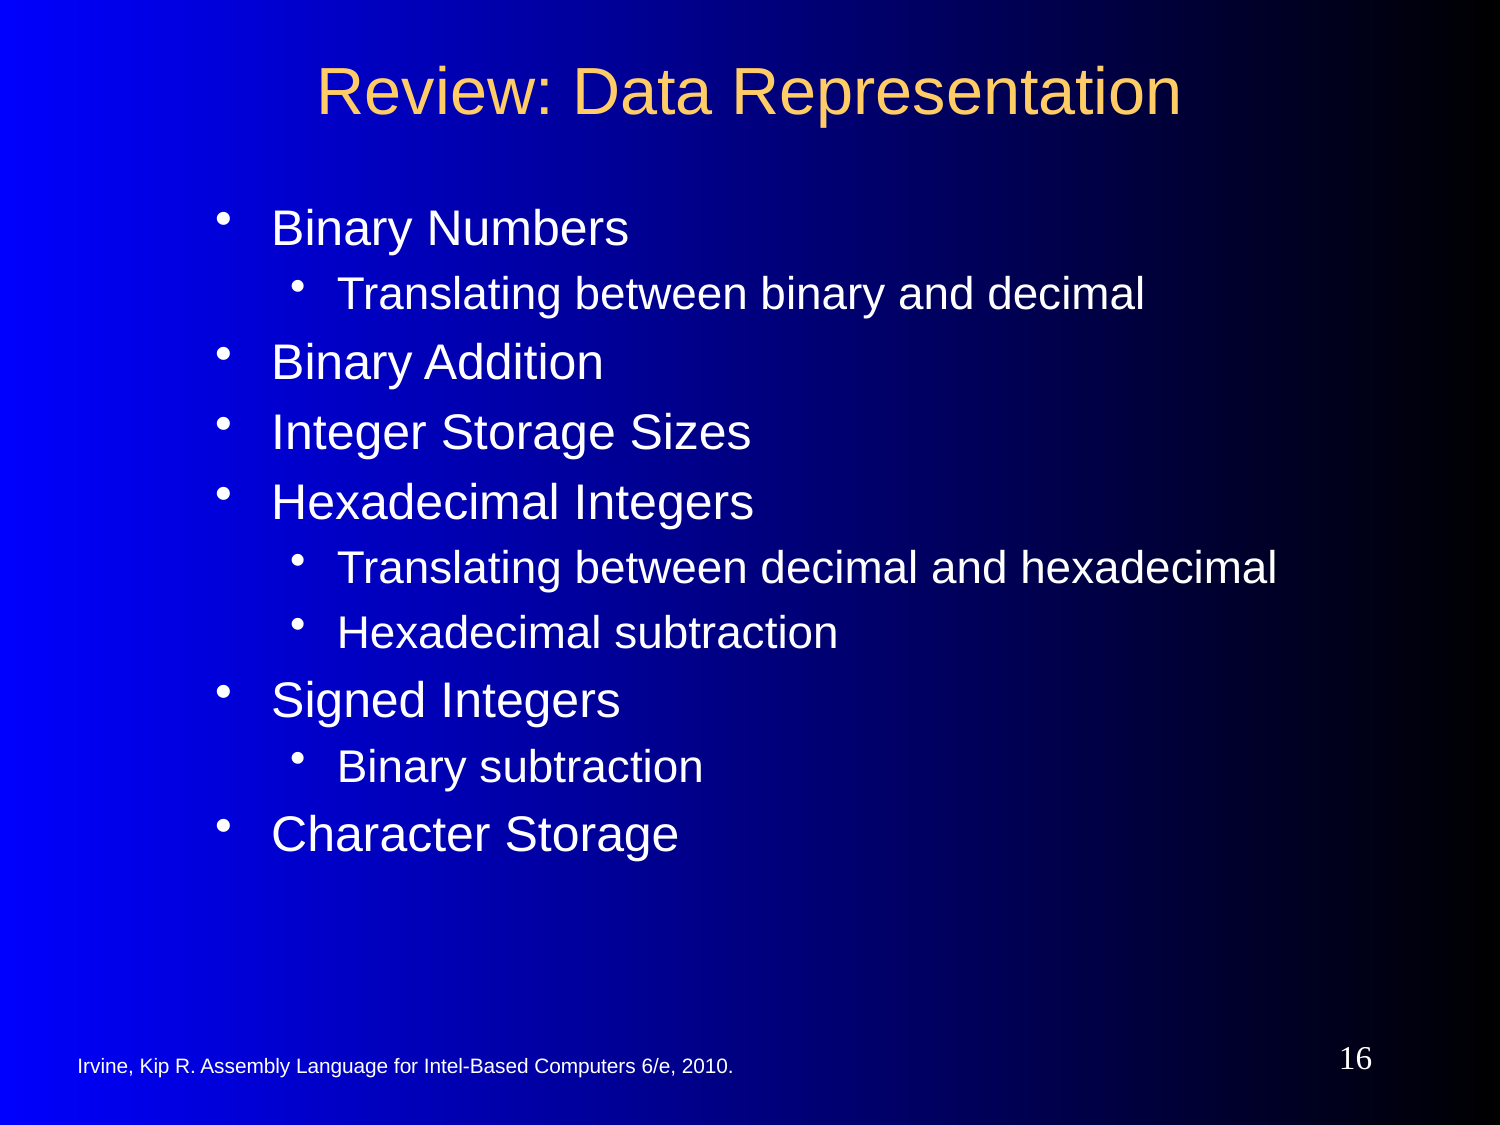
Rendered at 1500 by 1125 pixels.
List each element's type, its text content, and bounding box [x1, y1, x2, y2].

list Binary Numbers Translating between binary and decimal Binary Addition Integer Storage Sizes Hexadecimal Integers Translating between decimal and hexadecimal Hexadecimal subtraction Signed Integers Binary subtraction Character Storage [200, 187, 1363, 925]
footer Irvine, Kip R. Assembly Language for Intel-Based Computers 6/e, 2010. [62, 1040, 775, 1091]
slide_number 16 [1224, 1025, 1388, 1088]
title Review: Data Representation [112, 37, 1388, 138]
